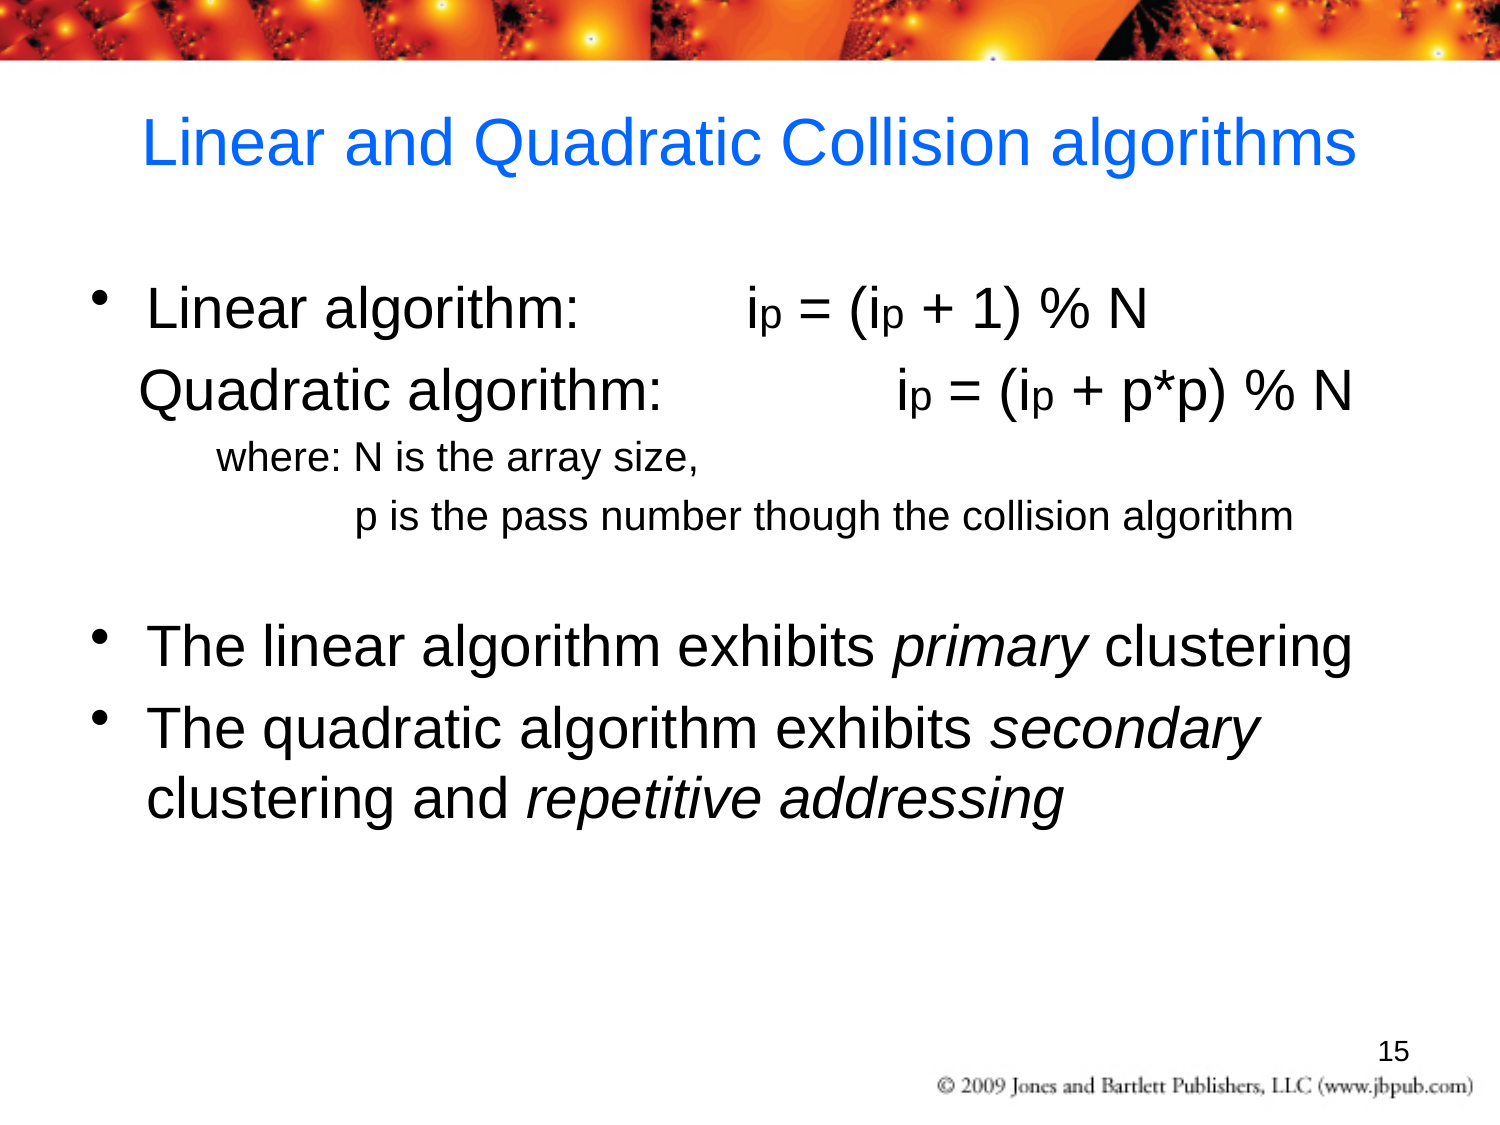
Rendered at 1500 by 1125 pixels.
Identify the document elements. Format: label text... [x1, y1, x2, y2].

title Linear and Quadratic Collision algorithms [75, 45, 1425, 233]
picture [0, 0, 1500, 1125]
slide_number 15 [1074, 1024, 1426, 1103]
list Linear algorithm: ip = (ip + 1) % N Quadratic algorithm: ip = (ip + p*p) % N where: N is the array size, p is the pass number though the collision algorithm The linear algorithm exhibits primary clustering The quadratic algorithm exhibits secondary clustering and repetitive addressing [75, 262, 1425, 1005]
